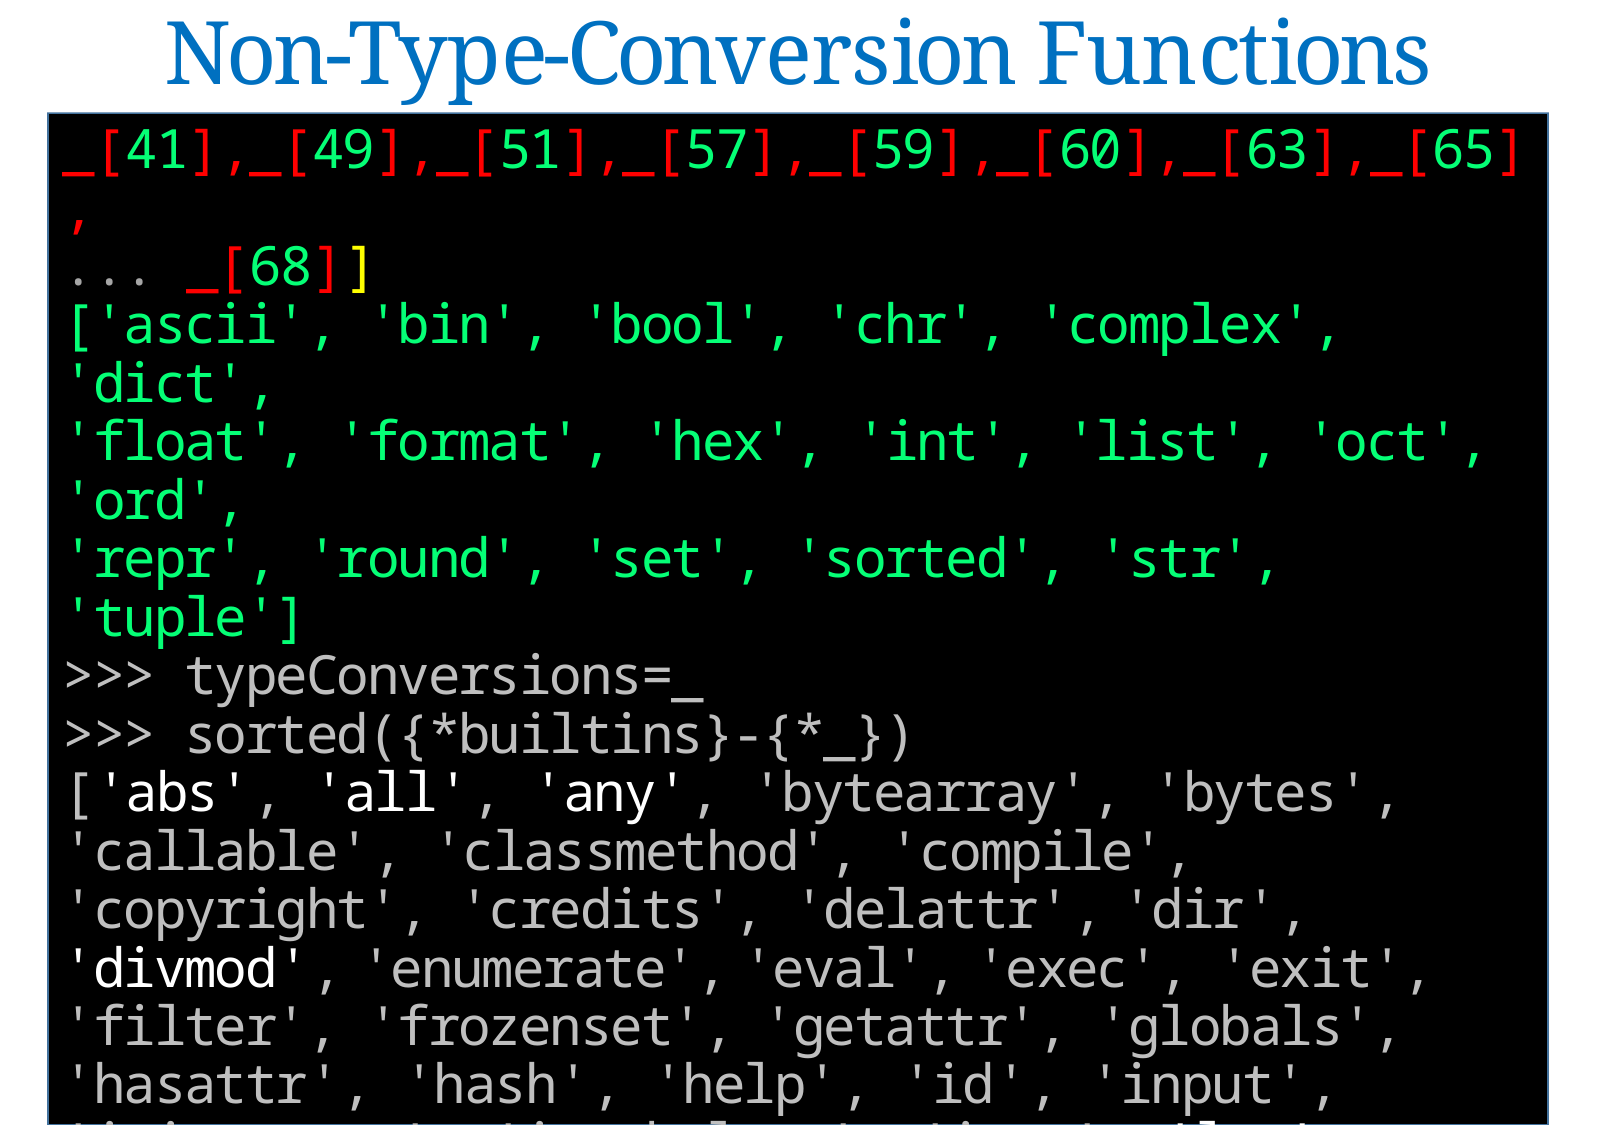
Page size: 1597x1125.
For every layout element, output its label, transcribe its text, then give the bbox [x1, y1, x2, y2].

text_box Non-Type-Conversion Functions [0, 0, 1597, 113]
text_box >>> builtins=_ >>> _[3:6]+[_[9],_[12],_[16],_[24],_[25],_[32],_[35], ... _[41],_[49],_[51],_[57],_[59],_[60],_[63],_[65], ... _[68]] ['ascii', 'bin', 'bool', 'chr', 'complex', 'dict', 'float', 'format', 'hex', 'int', 'list', 'oct', 'ord', 'repr', 'round', 'set', 'sorted', 'str', 'tuple'] >>> typeConversions=_ >>> sorted({*builtins}-{*_}) ['abs', 'all', 'any', 'bytearray', 'bytes', 'callable', 'classmethod', 'compile', 'copyright', 'credits', 'delattr', 'dir', 'divmod', 'enumerate', 'eval', 'exec', 'exit', 'filter', 'frozenset', 'getattr', 'globals', 'hasattr', 'hash', 'help', 'id', 'input', 'isinstance', 'issubclass', 'iter', 'len', 'license', 'locals', 'map', 'max', 'memoryview', 'min', 'next', 'object', 'open', 'pow', 'print', 'property', 'quit', 'range', [47, 113, 1549, 1125]
